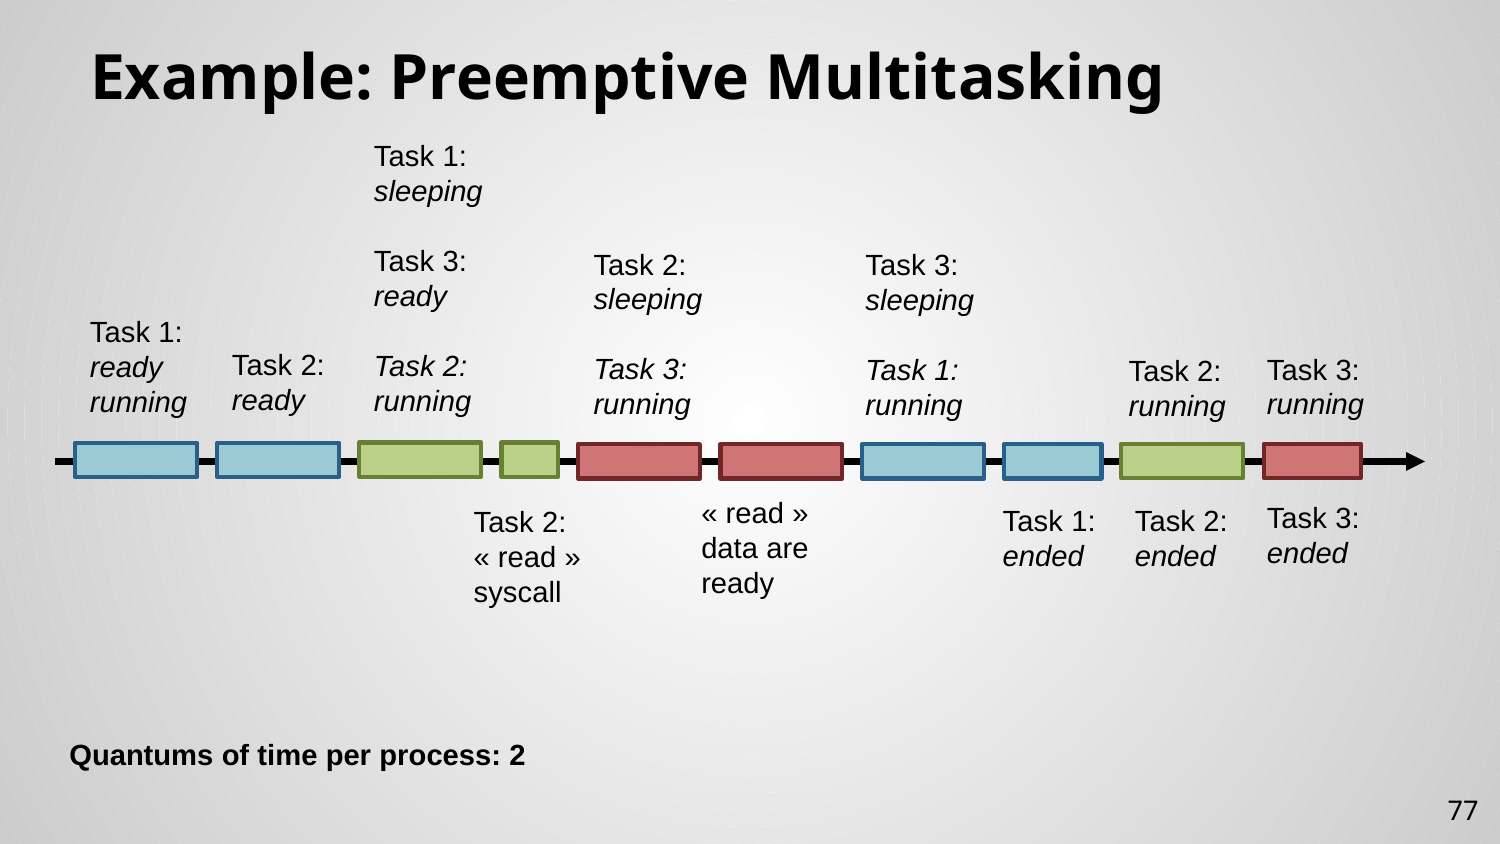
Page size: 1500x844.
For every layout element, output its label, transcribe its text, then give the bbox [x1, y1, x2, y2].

text_box [860, 470, 986, 481]
text_box « read » data are ready [686, 487, 829, 608]
text_box Task 2: sleeping Task 3: running [578, 238, 721, 428]
text_box Quantums of time per process: 2 [54, 728, 559, 779]
text_box [1119, 470, 1245, 480]
text_box Task 2: running [1113, 344, 1256, 430]
text_box [1262, 442, 1363, 460]
slide_number 77 [1403, 779, 1494, 844]
text_box [73, 470, 199, 479]
text_box Task 2: ended [1120, 494, 1250, 580]
text_box Task 1: ended [987, 494, 1118, 580]
text_box Task 1: ready running [74, 305, 218, 426]
text_box [1002, 470, 1104, 481]
text_box Task 3: sleeping Task 1: running [850, 238, 996, 429]
text_box [576, 470, 702, 481]
text_box [1119, 442, 1245, 460]
text_box [73, 441, 199, 460]
text_box Task 3: running [1252, 343, 1395, 429]
text_box [860, 442, 986, 460]
text_box [576, 442, 702, 460]
text_box [499, 470, 560, 479]
text_box Task 3: ended [1252, 492, 1382, 577]
title Example: Preemptive Multitasking [75, 33, 1425, 128]
text_box [357, 440, 483, 460]
text_box [215, 441, 341, 460]
text_box [1262, 470, 1363, 480]
text_box Task 1: sleeping Task 3: ready Task 2: running [359, 130, 502, 425]
text_box [718, 442, 844, 460]
text_box [1002, 442, 1104, 460]
text_box Task 2: ready [218, 338, 359, 424]
text_box [499, 440, 560, 460]
text_box [718, 470, 844, 481]
text_box [357, 470, 483, 479]
text_box Task 2: « read » syscall [458, 495, 602, 616]
text_box [215, 470, 341, 479]
